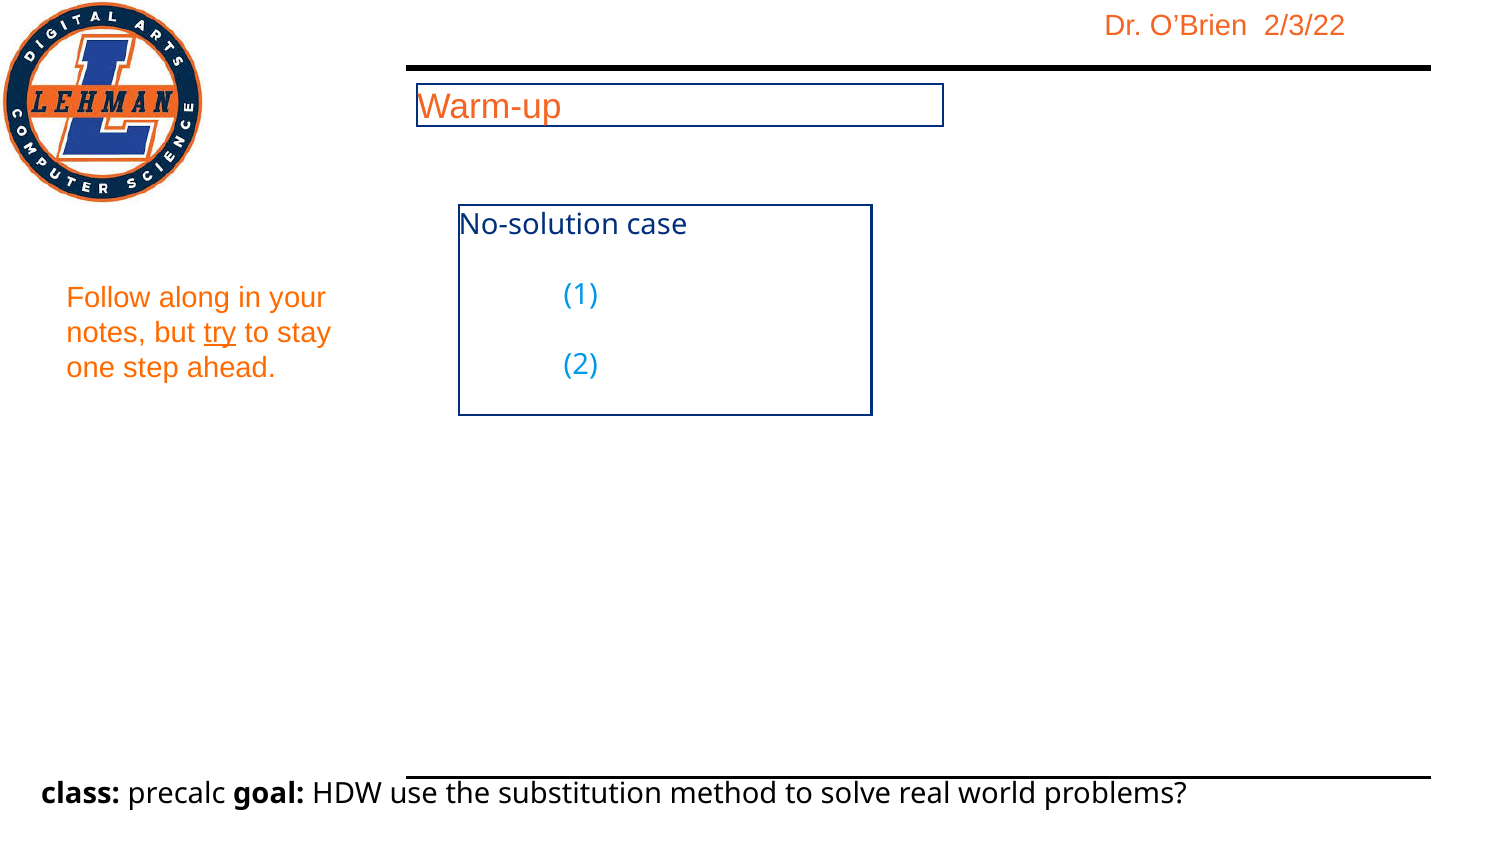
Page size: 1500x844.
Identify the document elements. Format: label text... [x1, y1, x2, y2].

text_box Warm-up [417, 83, 943, 127]
text_box No-solution case (1) (2) [458, 205, 872, 415]
text_box Follow along in your notes, but try to stay one step ahead. [66, 278, 383, 384]
picture [0, 0, 204, 204]
